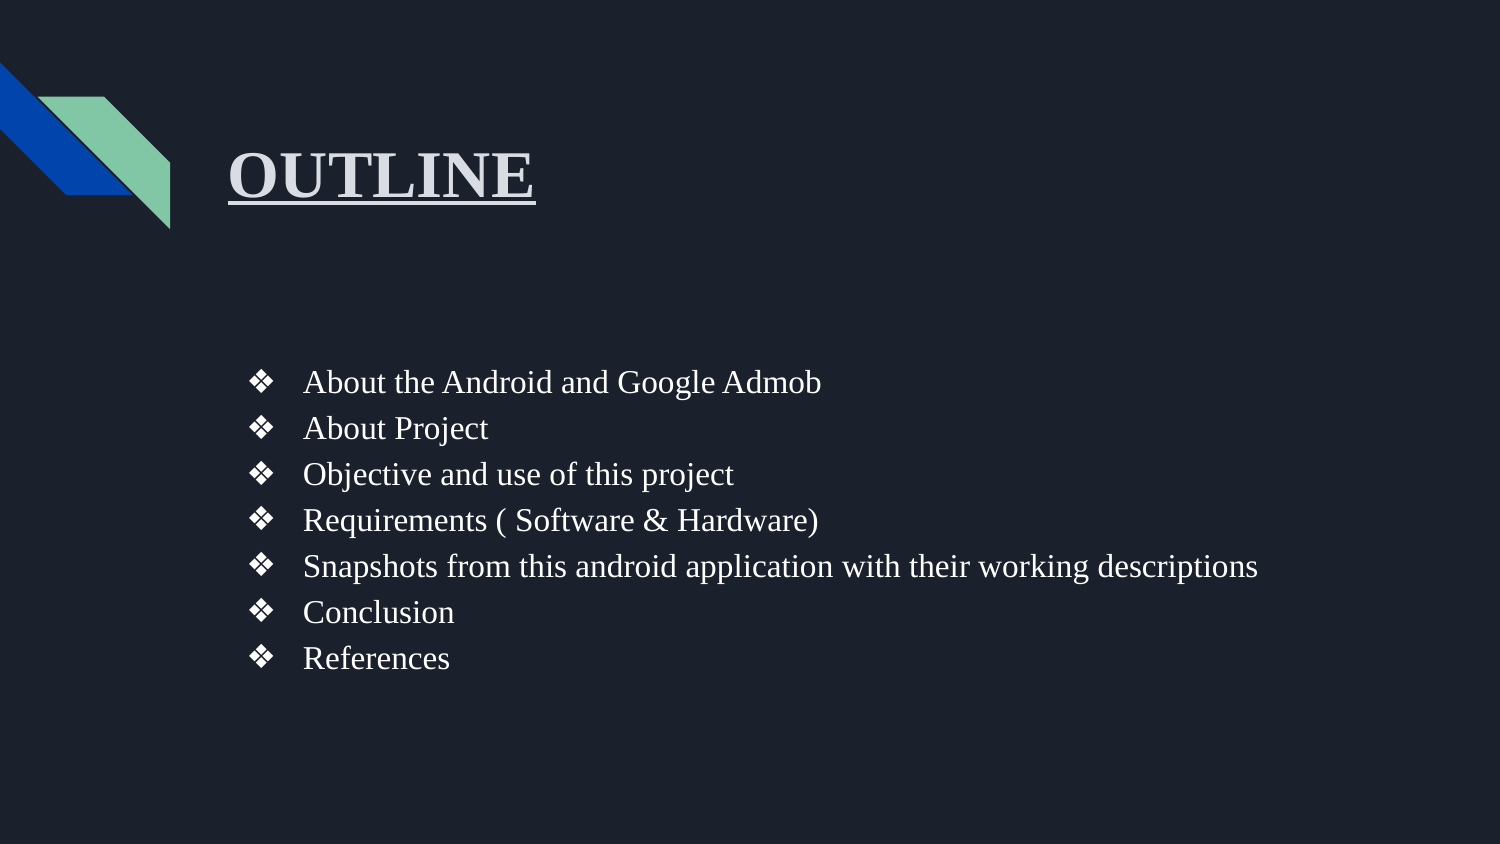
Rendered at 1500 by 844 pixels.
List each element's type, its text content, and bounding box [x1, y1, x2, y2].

list About the Android and Google Admob About Project Objective and use of this project Requirements ( Software & Hardware) Snapshots from this android application with their working descriptions Conclusion References [212, 339, 1368, 661]
title OUTLINE [212, 115, 1368, 283]
